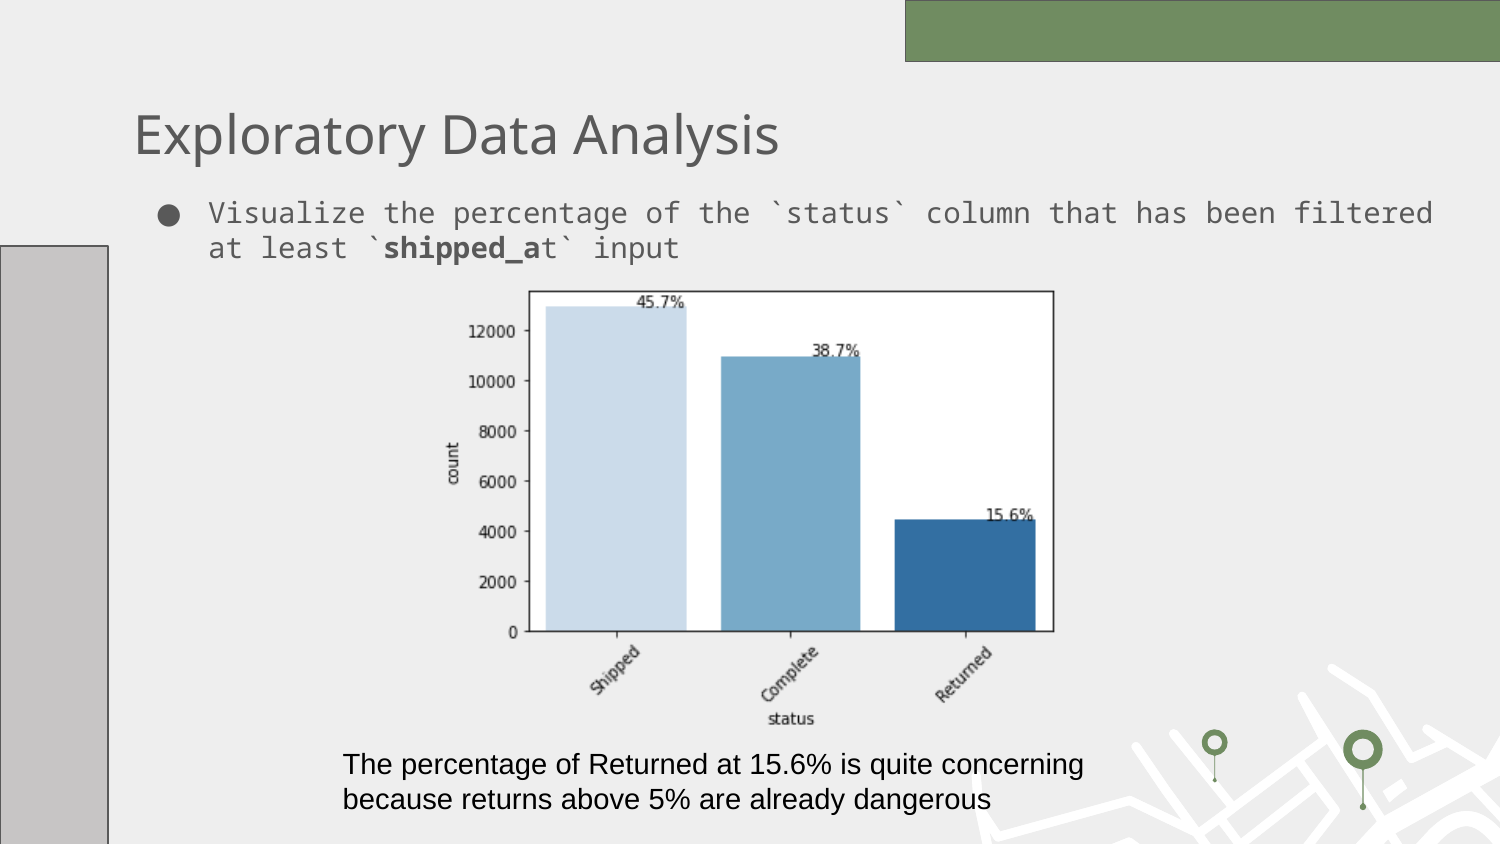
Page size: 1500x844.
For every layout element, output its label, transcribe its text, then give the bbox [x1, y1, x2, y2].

picture [435, 280, 1065, 739]
list Visualize the percentage of the `status` column that has been filtered at least `shipped_at` input [118, 179, 1500, 255]
text_box The percentage of Returned at 15.6% is quite concerning because returns above 5% are already dangerous [327, 738, 1173, 823]
title Exploratory Data Analysis [118, 85, 1382, 179]
